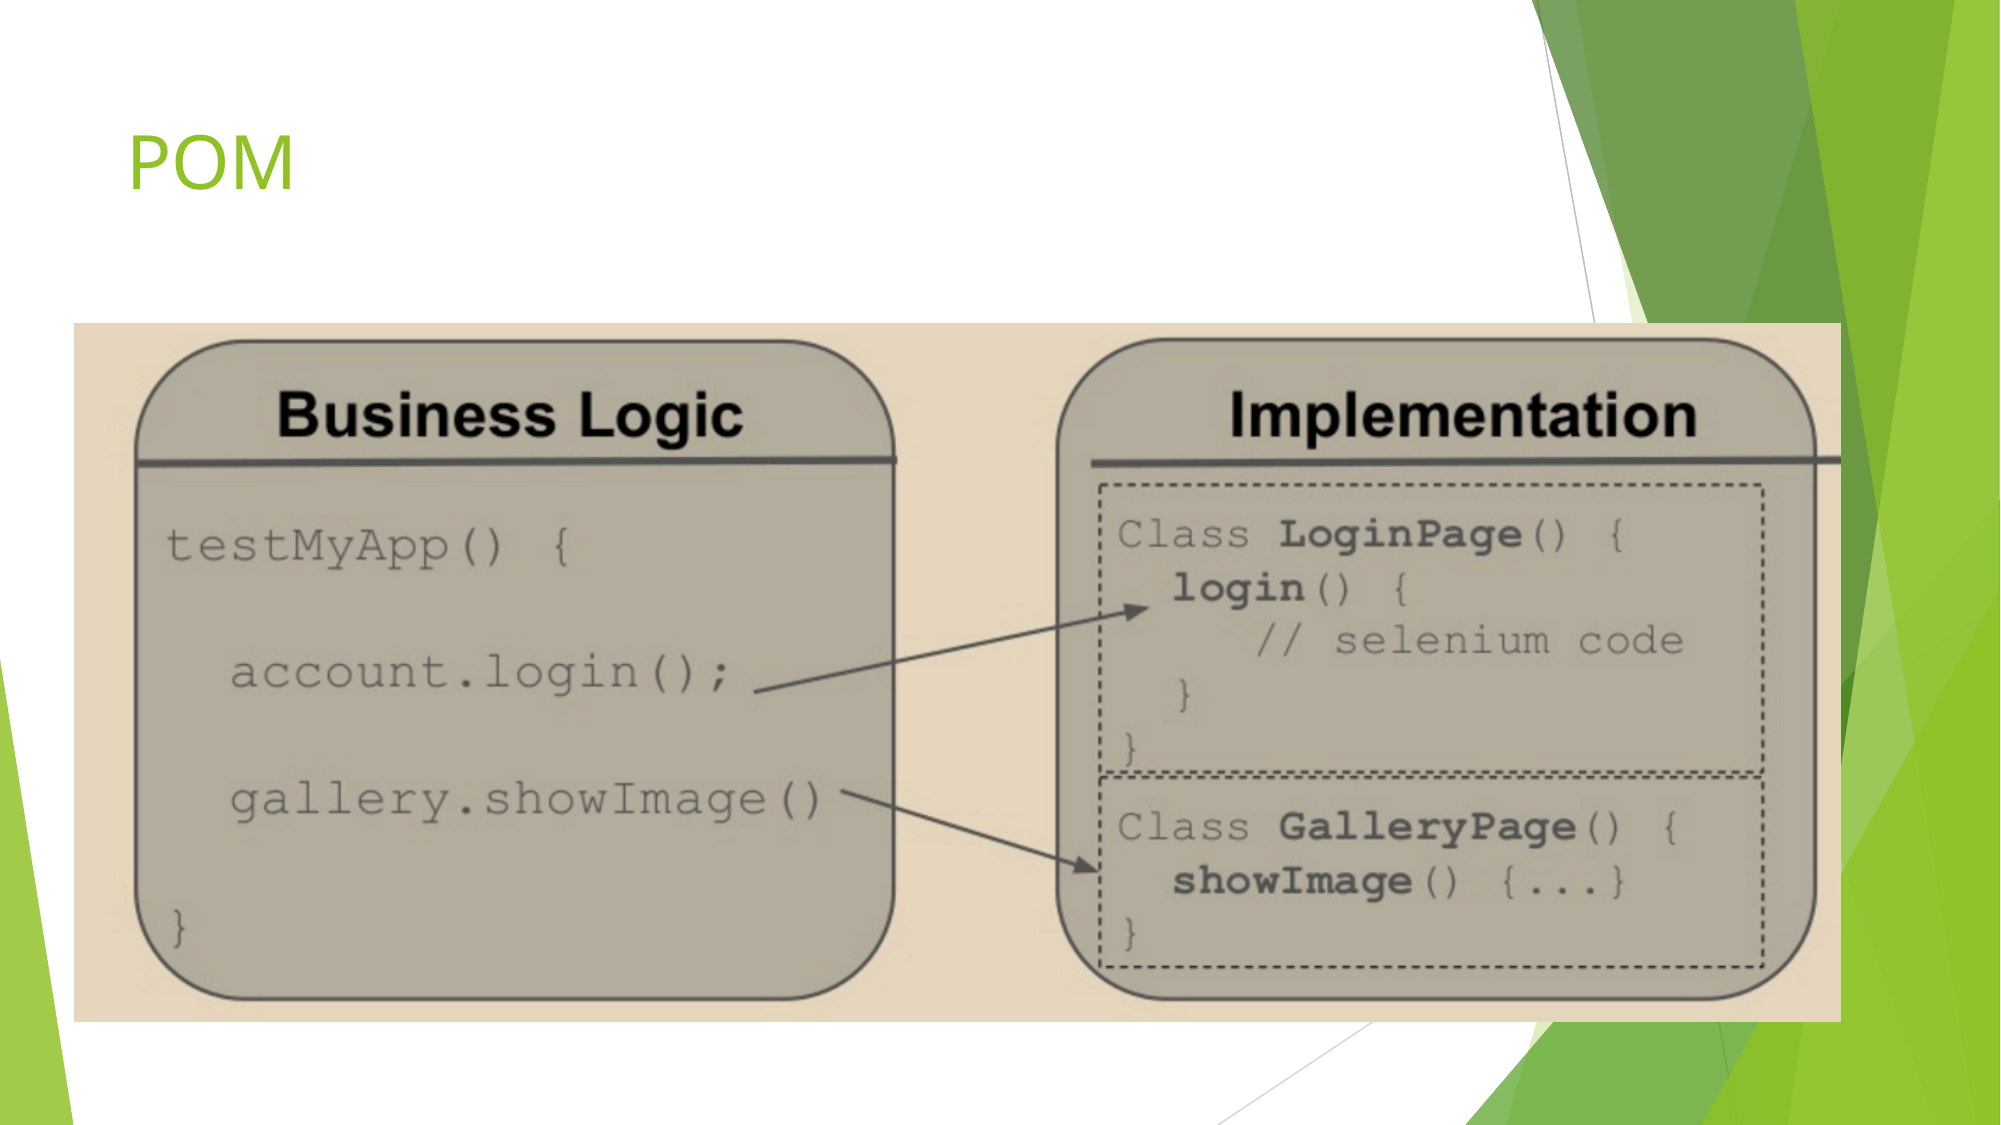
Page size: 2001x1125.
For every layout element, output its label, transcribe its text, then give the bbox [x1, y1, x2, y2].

title POM [111, 99, 1522, 317]
picture [73, 323, 1841, 1022]
